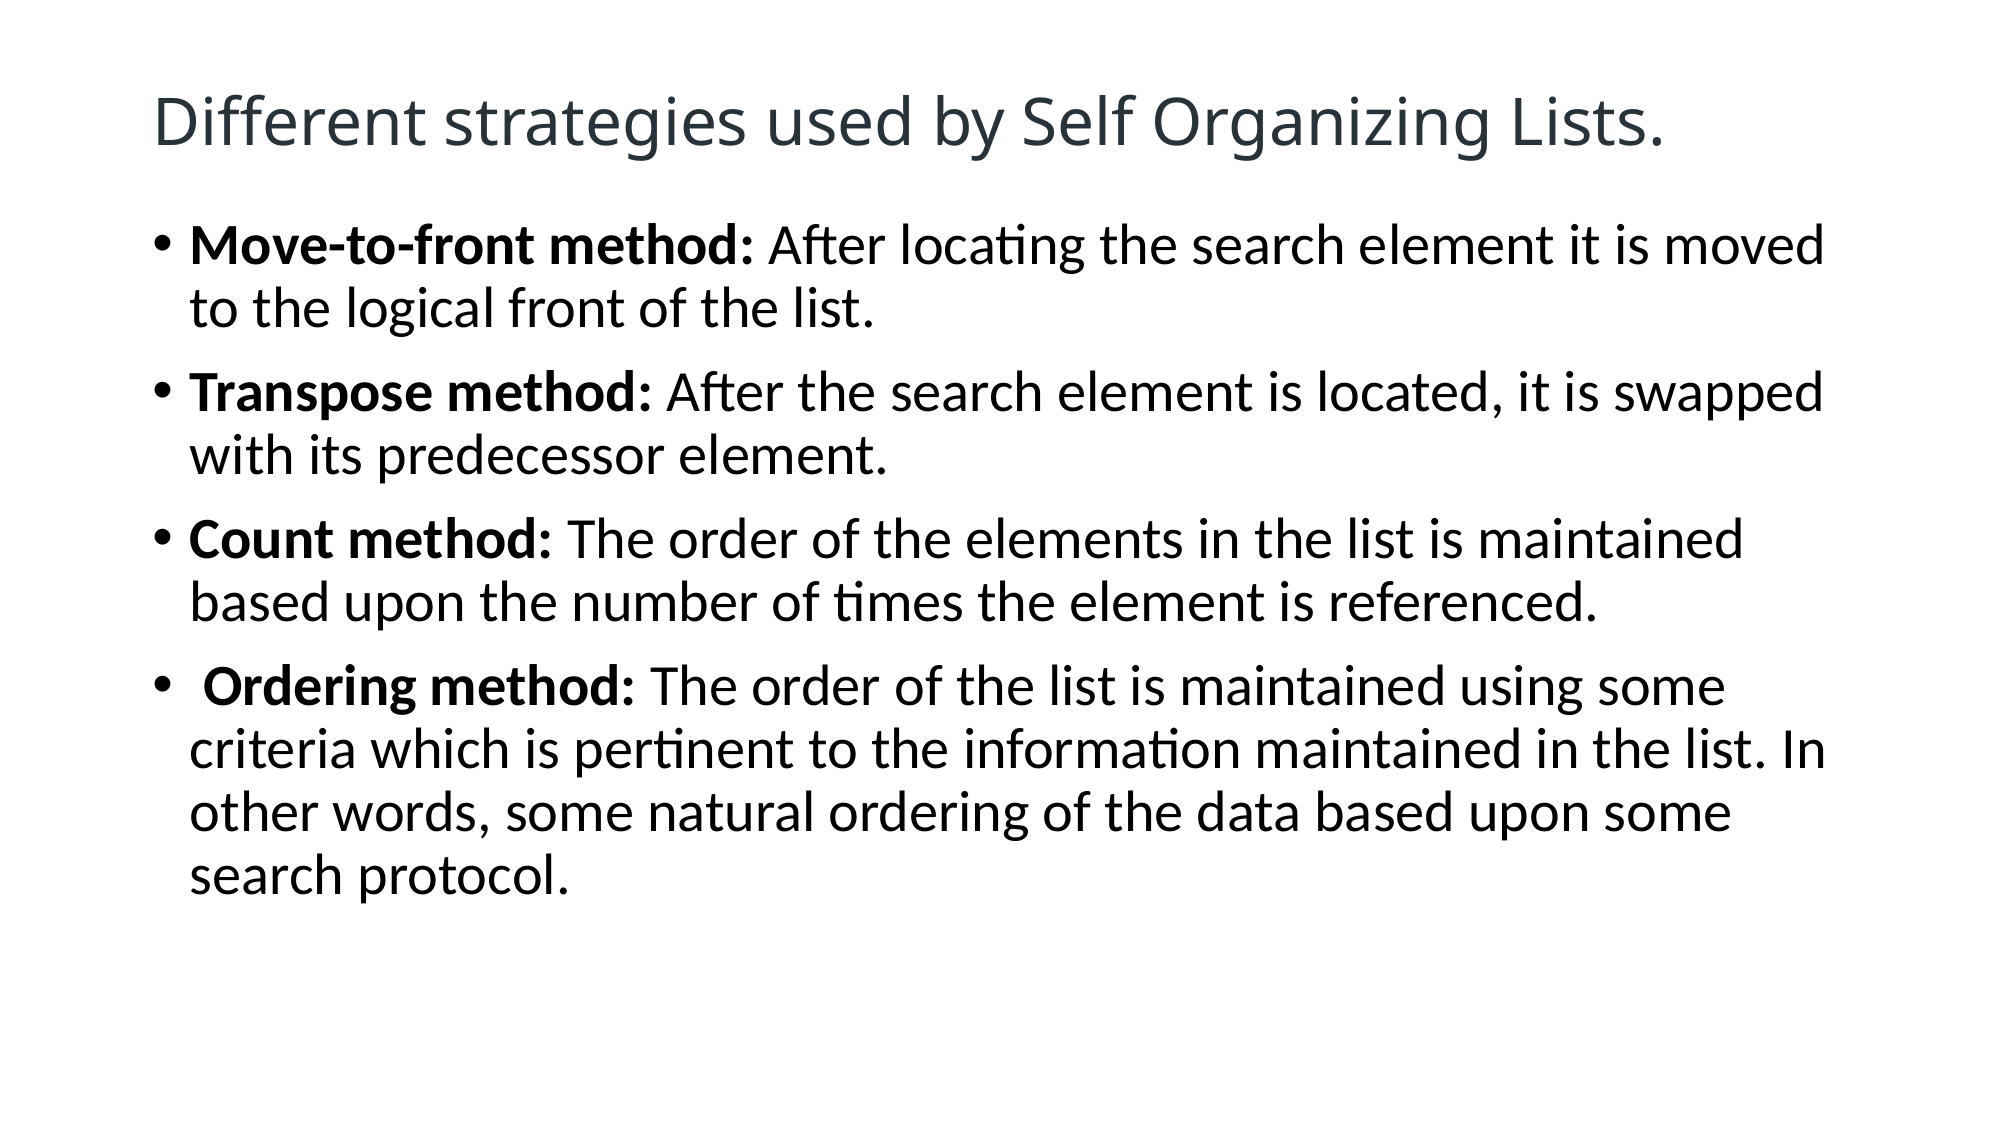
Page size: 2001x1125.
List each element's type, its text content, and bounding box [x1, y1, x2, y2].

list Move-to-front method: After locating the search element it is moved to the logical front of the list. Transpose method: After the search element is located, it is swapped with its predecessor element. Count method: The order of the elements in the list is maintained based upon the number of times the element is referenced. Ordering method: The order of the list is maintained using some criteria which is pertinent to the information maintained in the list. In other words, some natural ordering of the data based upon some search protocol. [137, 207, 1901, 1014]
title Different strategies used by Self Organizing Lists. [137, 59, 1863, 189]
